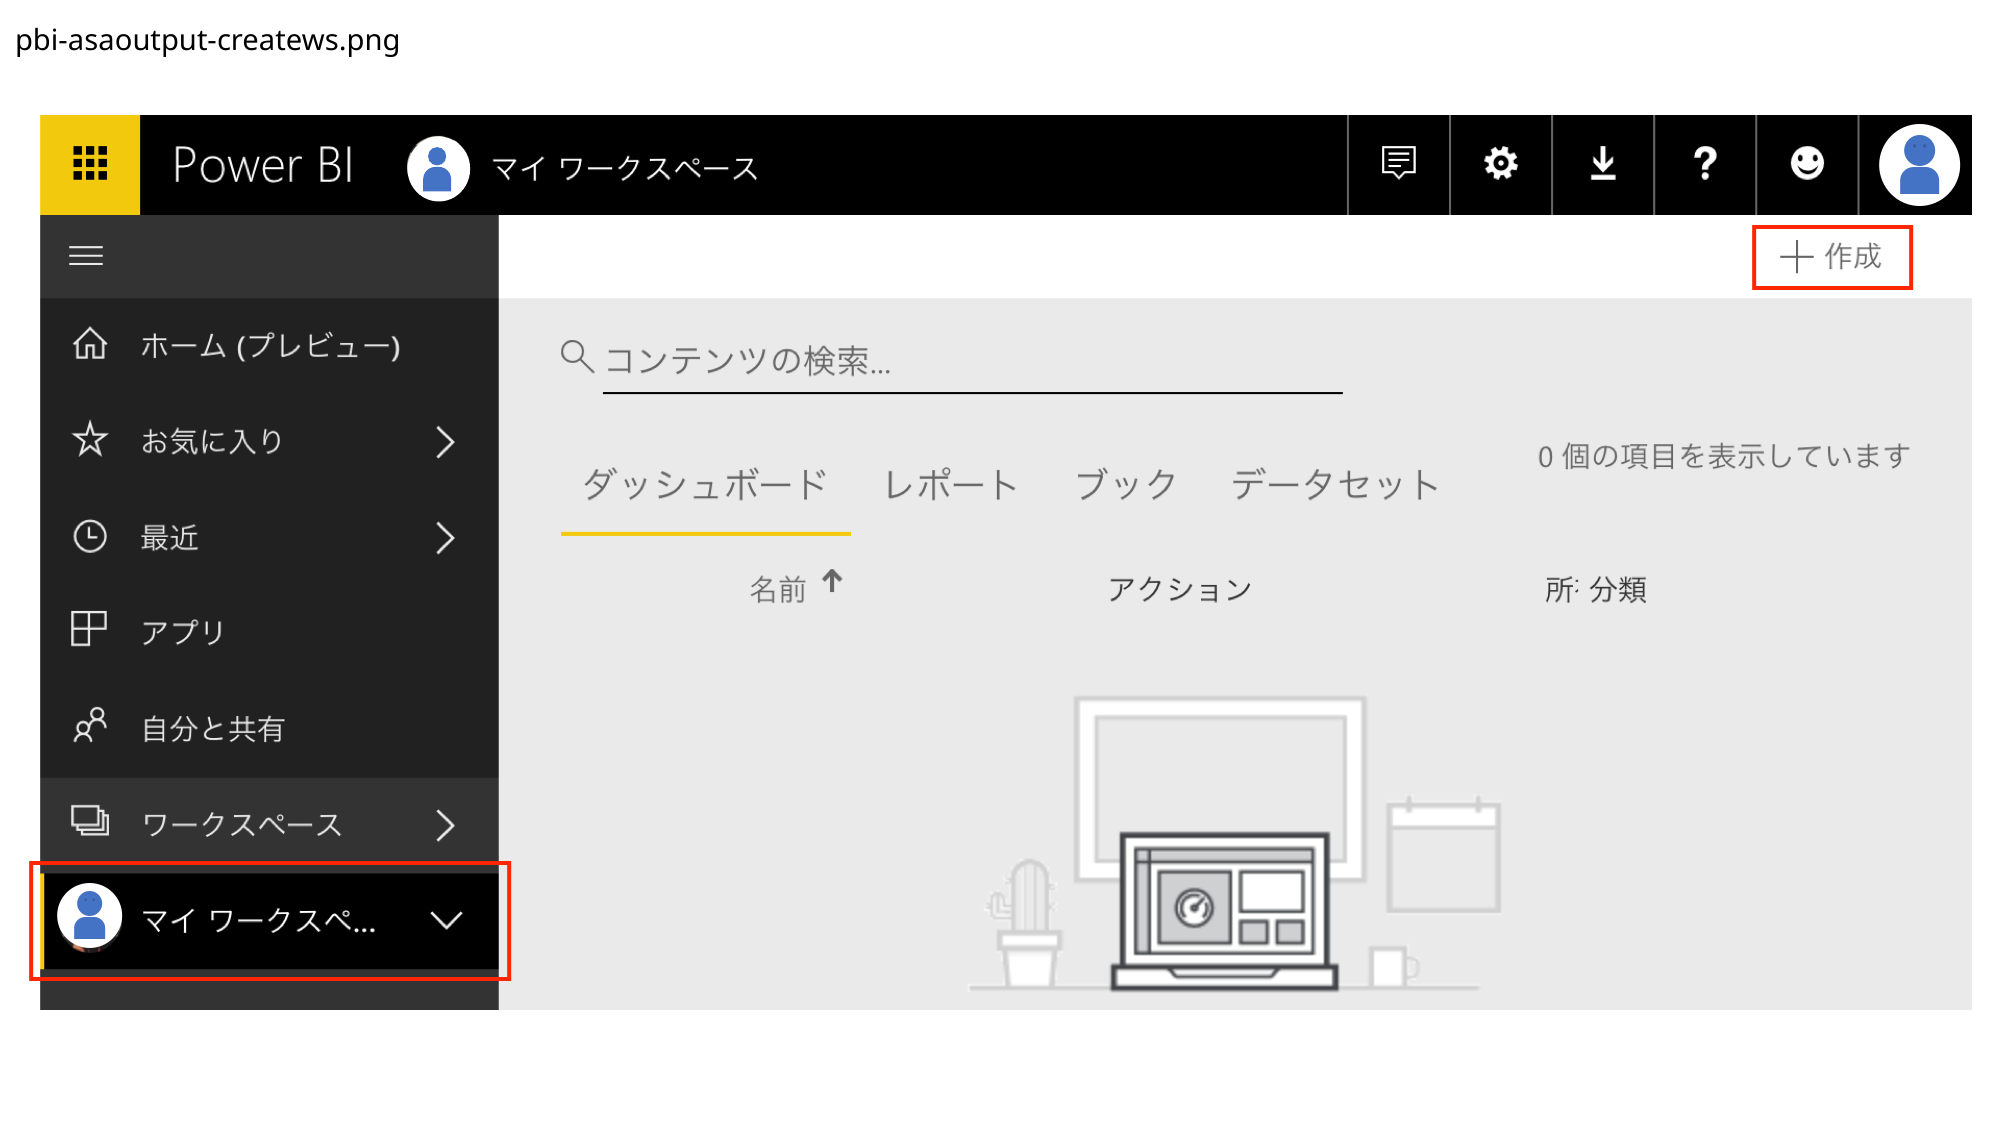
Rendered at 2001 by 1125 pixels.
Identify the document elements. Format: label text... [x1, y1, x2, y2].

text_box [423, 147, 452, 192]
title pbi-asaoutput-createws.png [0, 0, 2000, 83]
picture [28, 115, 1972, 1010]
